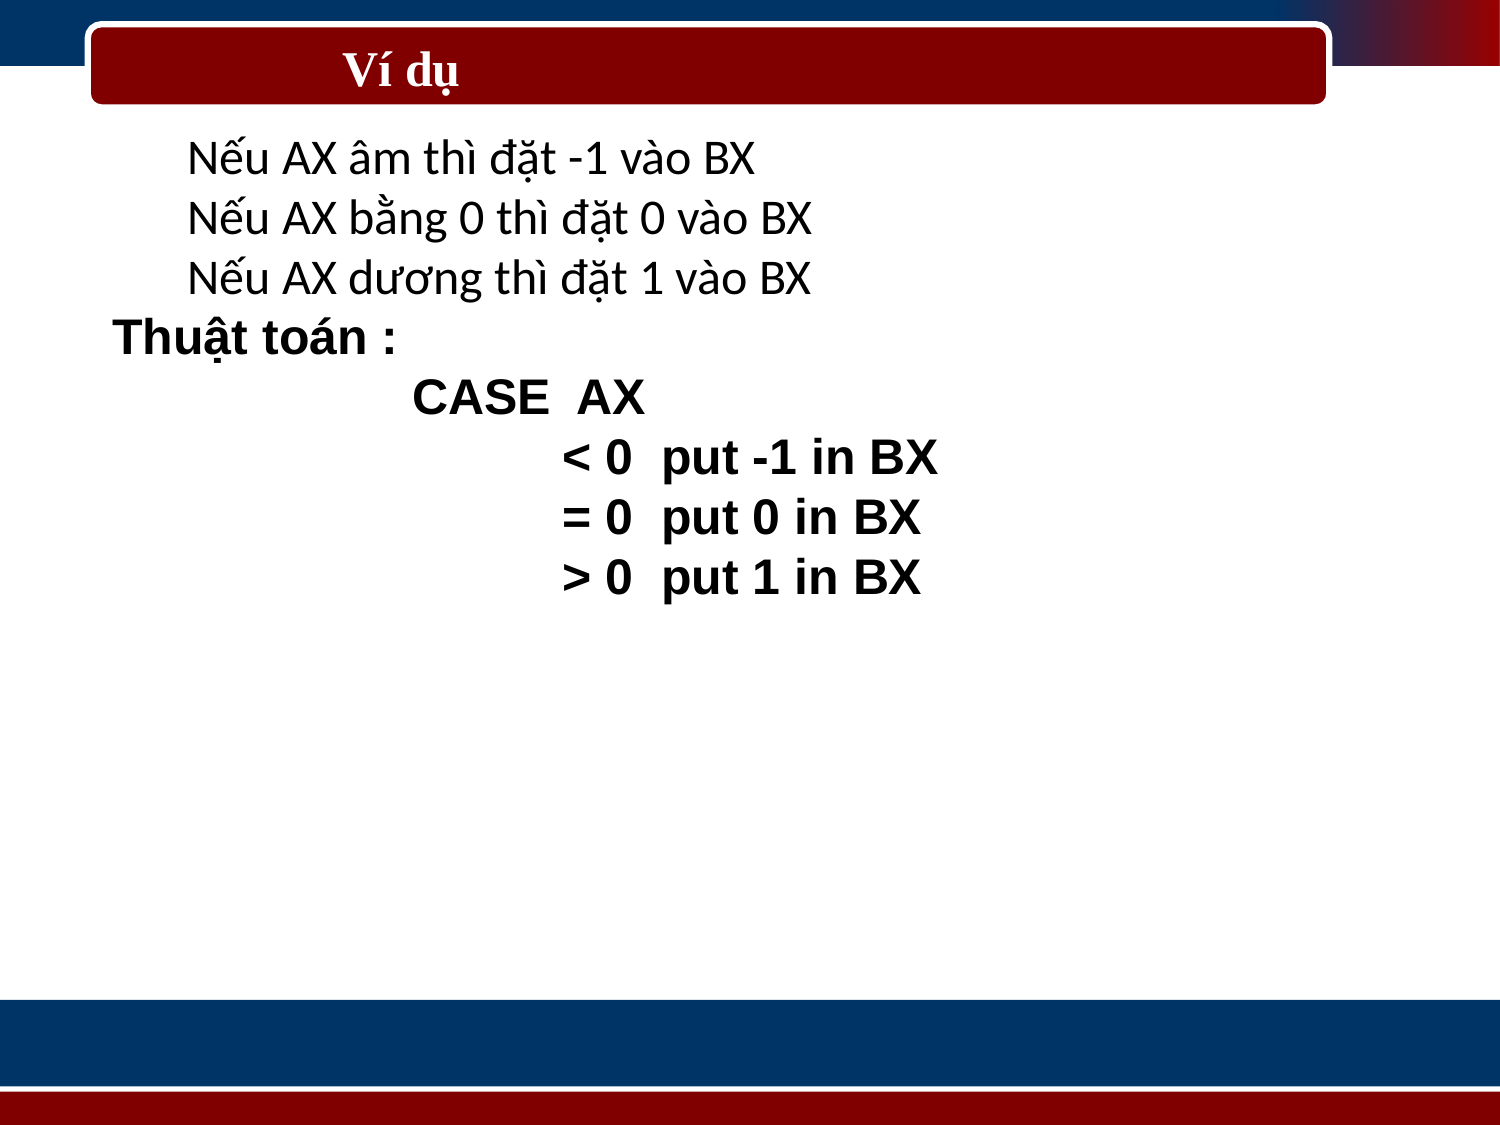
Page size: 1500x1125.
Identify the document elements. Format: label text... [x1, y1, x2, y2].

picture [0, 0, 1500, 66]
list Nếu AX âm thì đặt -1 vào BX Nếu AX bằng 0 thì đặt 0 vào BX Nếu AX dương thì đặt 1 vào BX Thuật toán : CASE AX < 0 put -1 in BX = 0 put 0 in BX > 0 put 1 in BX [112, 125, 1388, 610]
title Ví dụ [342, 34, 1158, 98]
